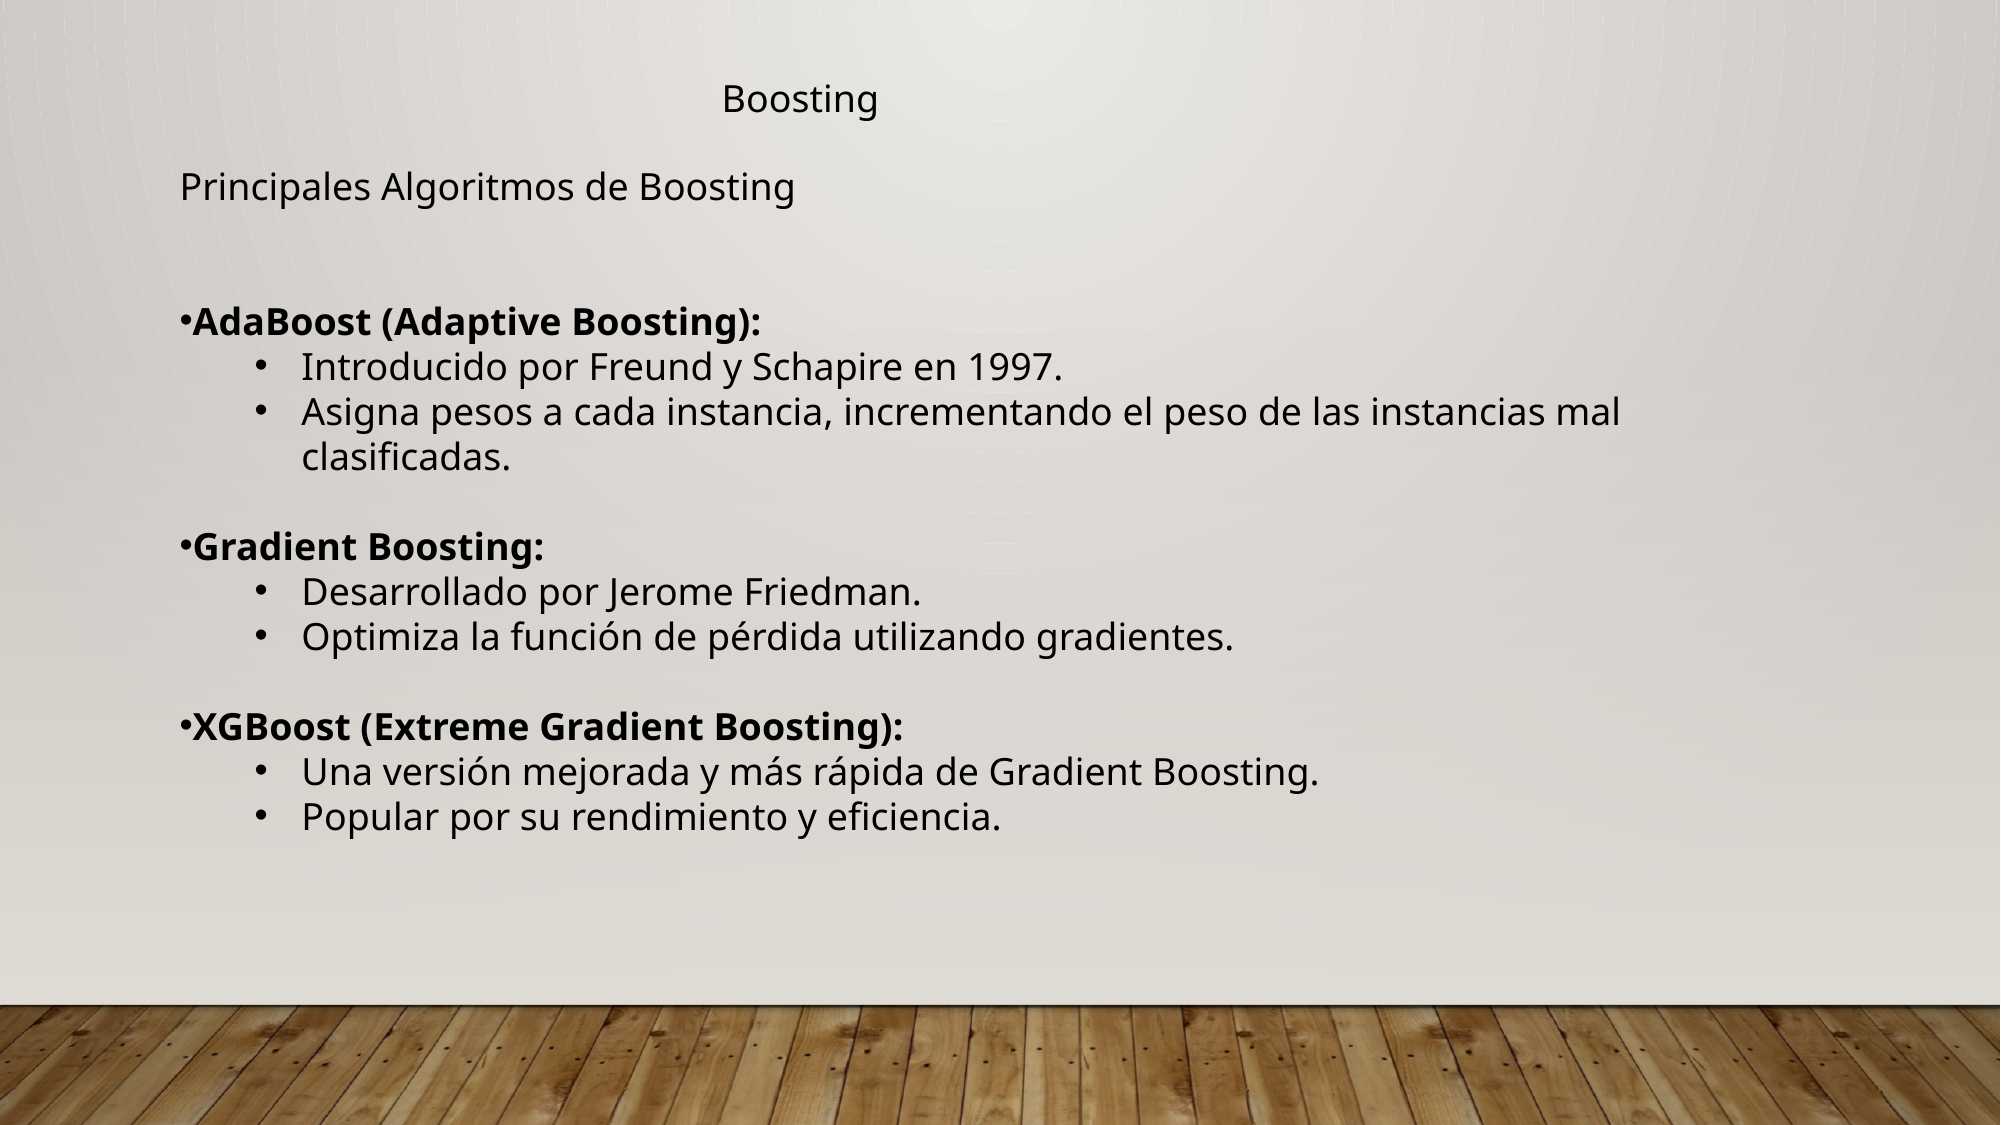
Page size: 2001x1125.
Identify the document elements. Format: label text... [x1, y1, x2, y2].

text_box Boosting [706, 67, 894, 128]
text_box Principales Algoritmos de Boosting AdaBoost (Adaptive Boosting): Introducido por Freund y Schapire en 1997. Asigna pesos a cada instancia, incrementando el peso de las instancias mal clasificadas. Gradient Boosting: Desarrollado por Jerome Friedman. Optimiza la función de pérdida utilizando gradientes. XGBoost (Extreme Gradient Boosting): Una versión mejorada y más rápida de Gradient Boosting. Popular por su rendimiento y eficiencia. [164, 155, 1641, 845]
picture [0, 1005, 2000, 1125]
